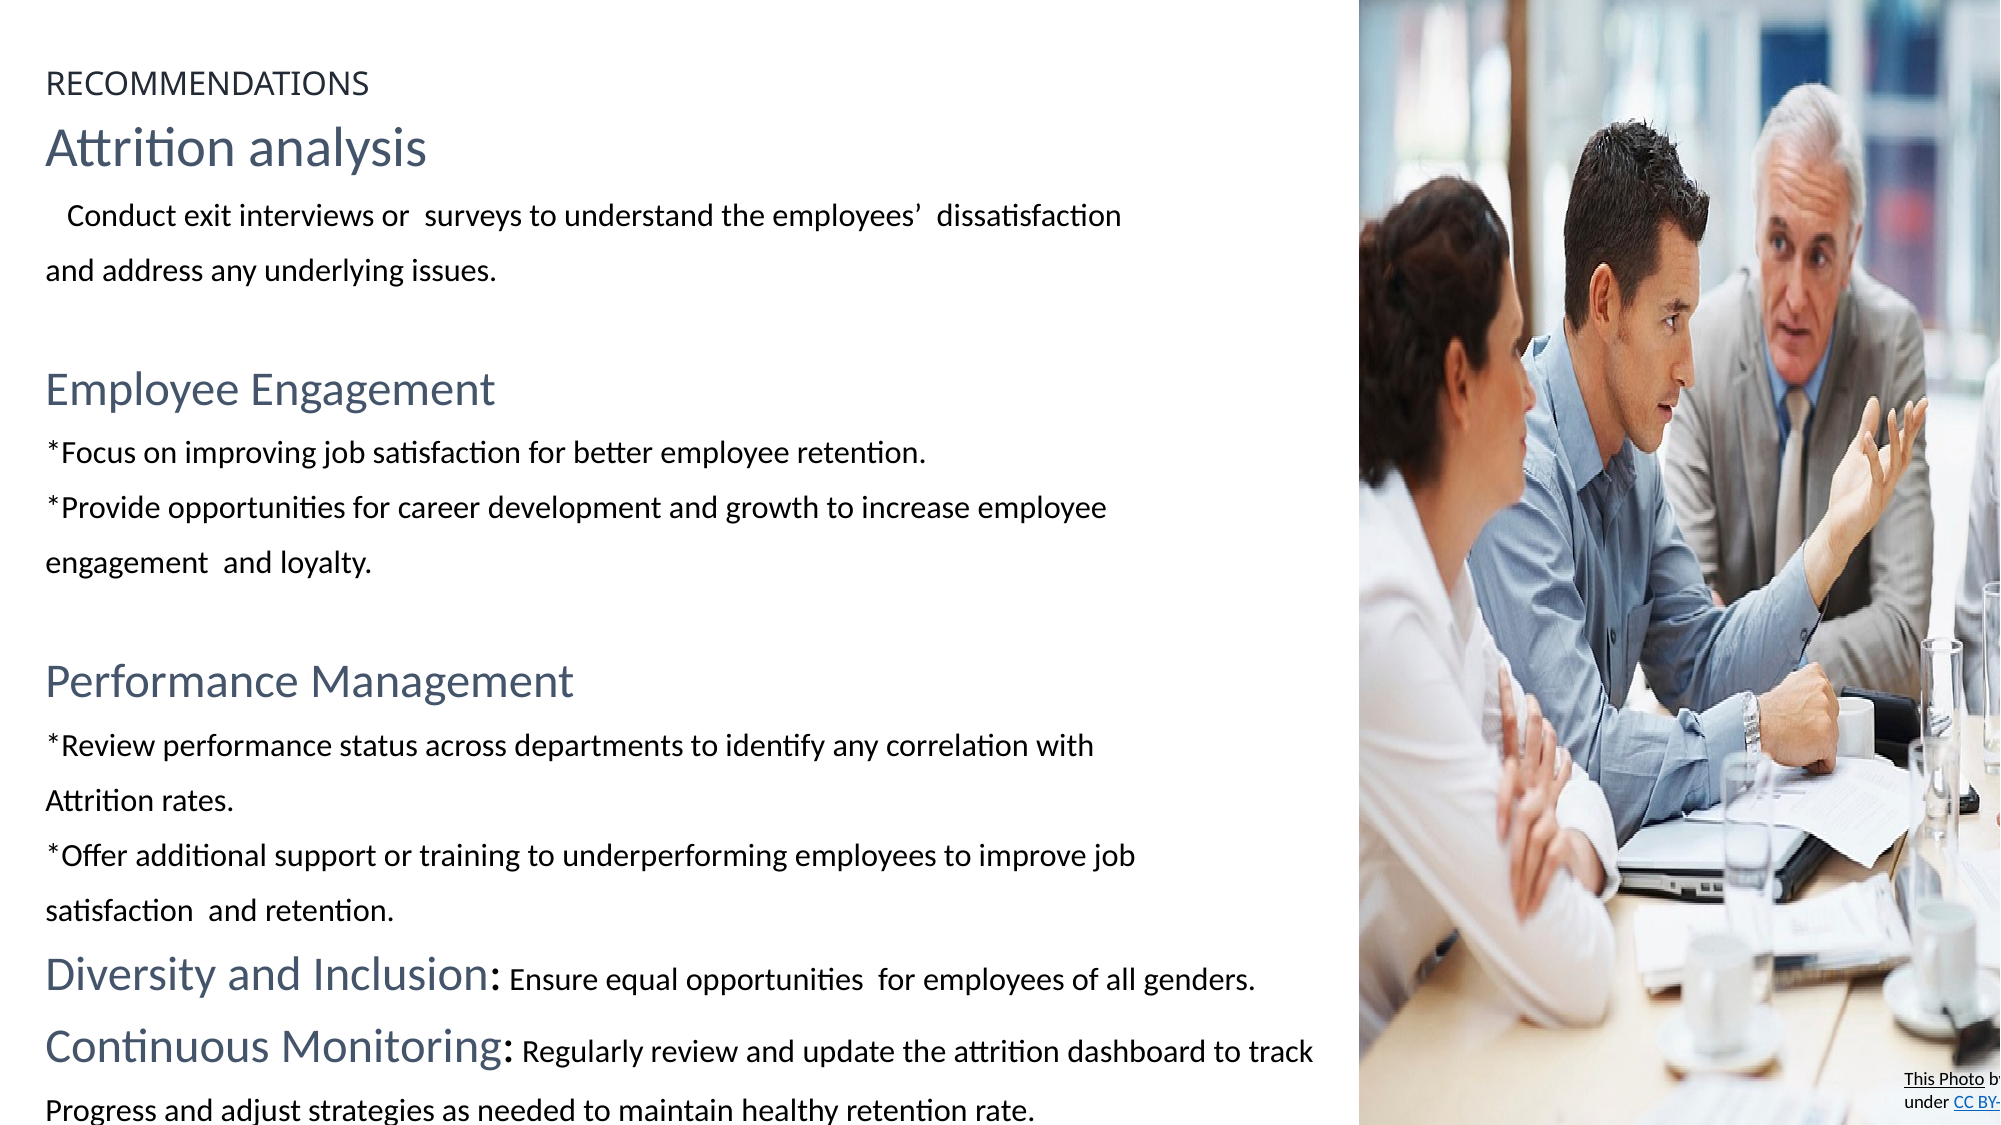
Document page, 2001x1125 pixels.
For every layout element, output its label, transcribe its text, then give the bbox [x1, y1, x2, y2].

picture [1359, 0, 2000, 1125]
title RECOMMENDATIONS [30, 59, 1359, 110]
list Attrition analysis Conduct exit interviews or surveys to understand the employees’ dissatisfaction and address any underlying issues. Employee Engagement *Focus on improving job satisfaction for better employee retention. *Provide opportunities for career development and growth to increase employee engagement and loyalty. Performance Management *Review performance status across departments to identify any correlation with Attrition rates. *Offer additional support or training to underperforming employees to improve job satisfaction and retention. Diversity and Inclusion: Ensure equal opportunities for employees of all genders. Continuous Monitoring: Regularly review and update the attrition dashboard to track Progress and adjust strategies as needed to maintain healthy retention rate. [30, 110, 1359, 1125]
